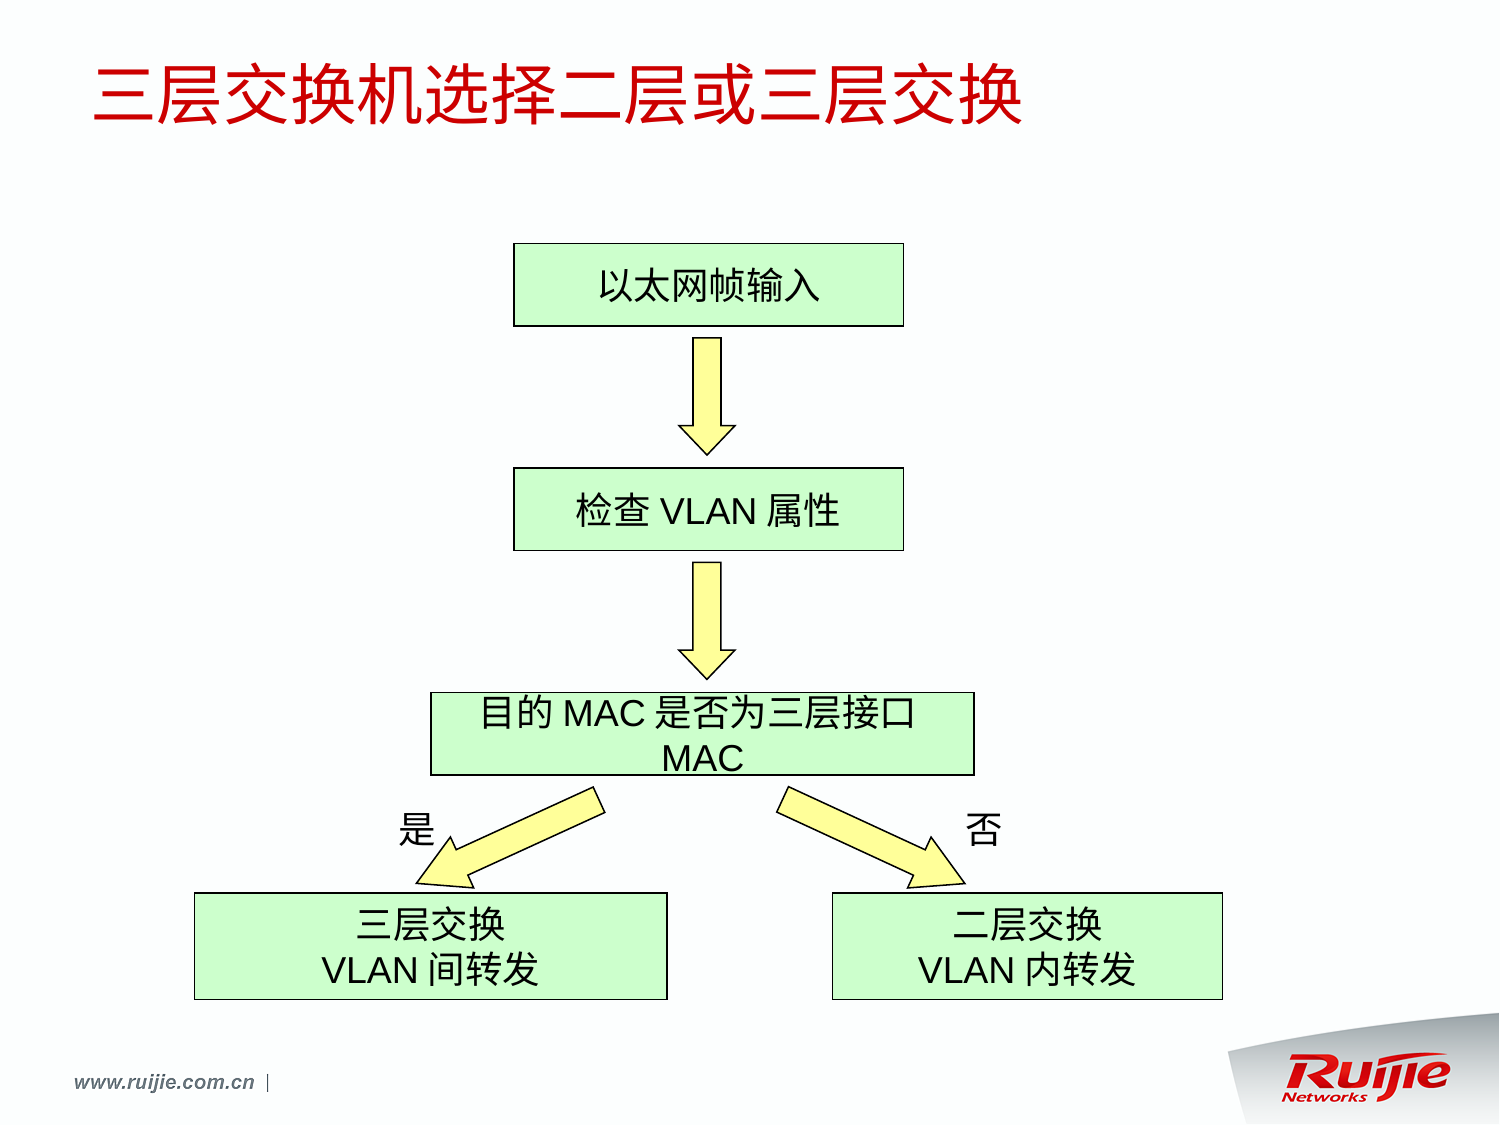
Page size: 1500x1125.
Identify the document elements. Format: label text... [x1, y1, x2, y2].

text_box [678, 562, 735, 680]
text_box 否 [950, 798, 1018, 859]
text_box [416, 787, 605, 888]
text_box 二层交换 VLAN内转发 [832, 893, 1223, 1000]
text_box 是 [383, 798, 452, 859]
text_box 目的MAC是否为三层接口MAC [430, 692, 975, 775]
title 三层交换机选择二层或三层交换 [74, 44, 1426, 233]
text_box 以太网帧输入 [513, 243, 904, 327]
text_box 三层交换 VLAN间转发 [194, 893, 668, 1000]
text_box [776, 786, 965, 888]
picture [0, 0, 1500, 1125]
text_box 检查VLAN属性 [513, 467, 904, 551]
text_box [679, 337, 736, 456]
